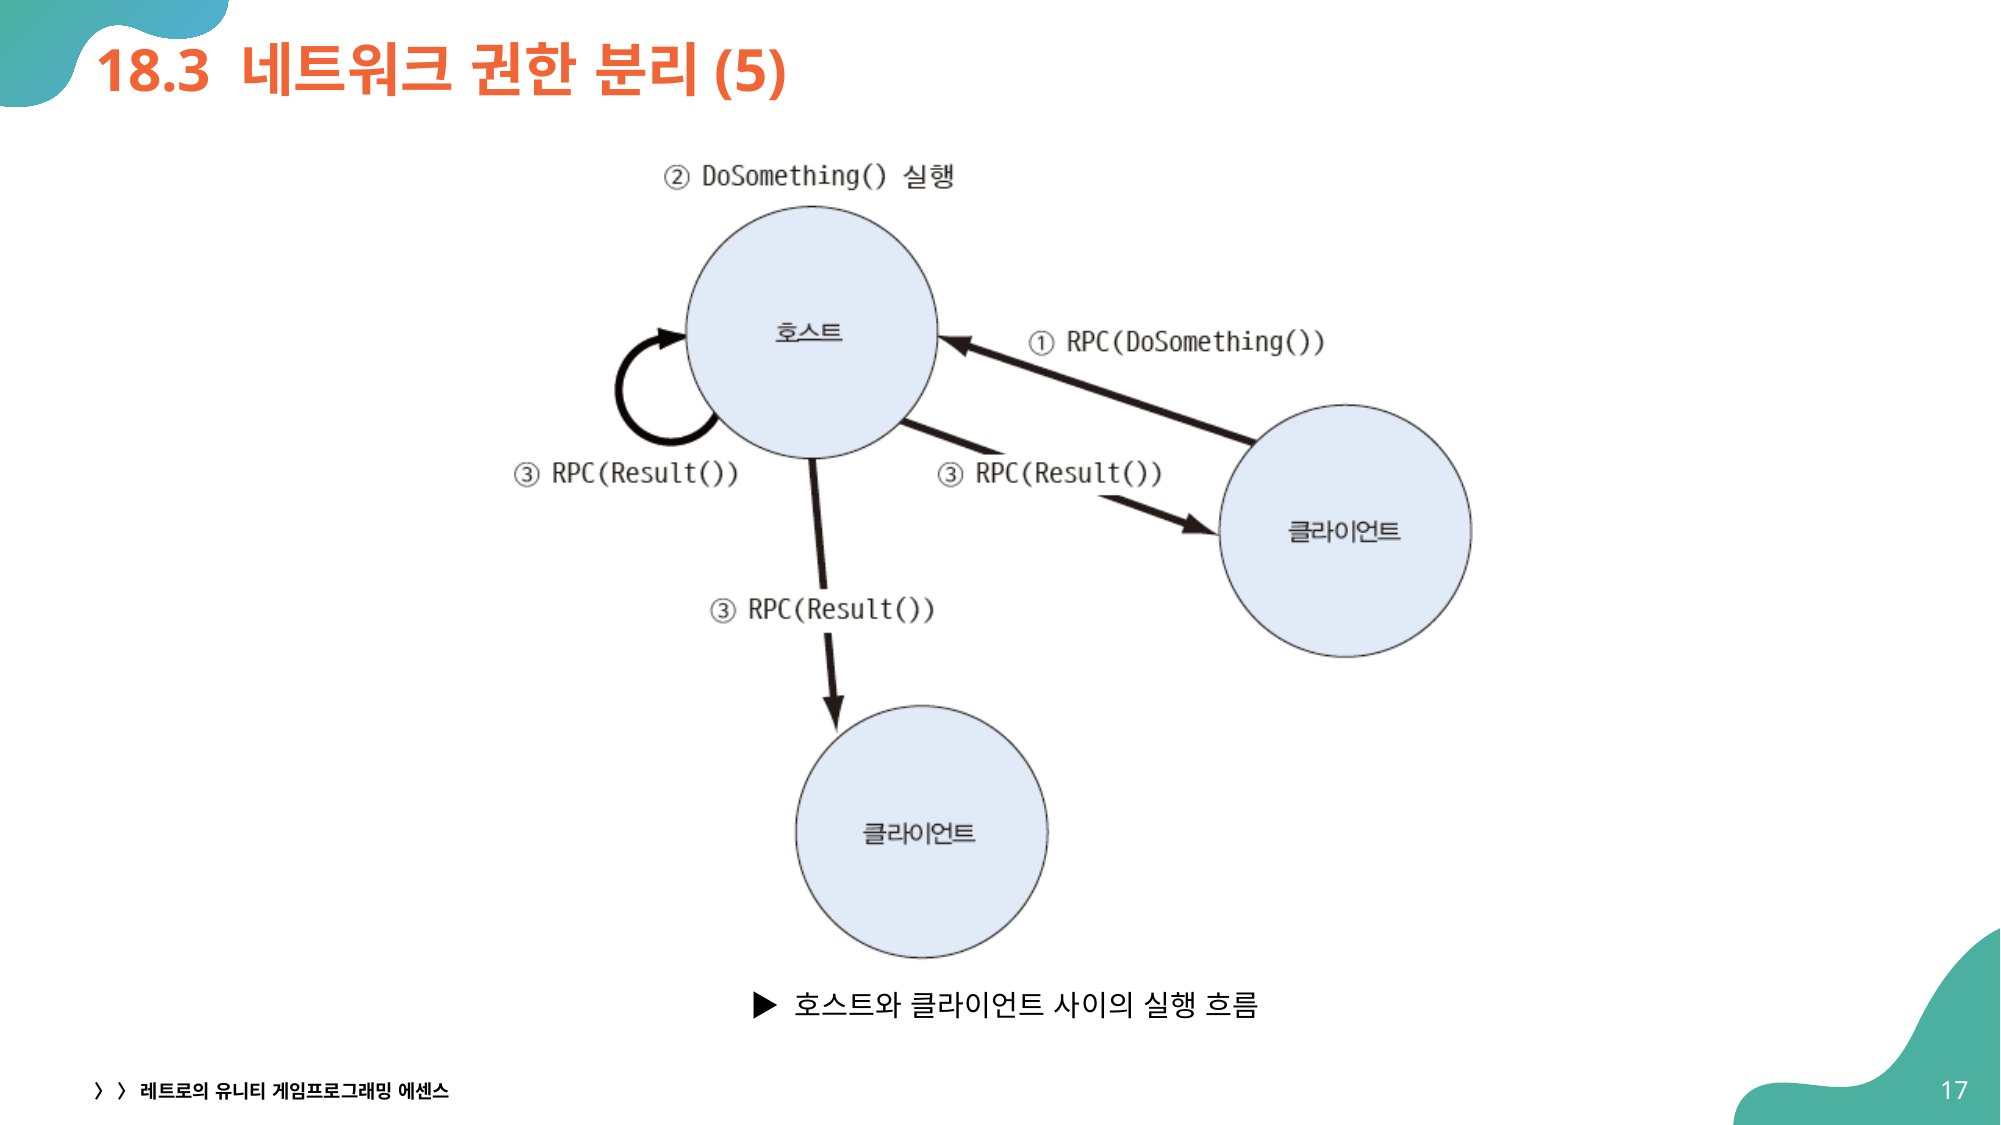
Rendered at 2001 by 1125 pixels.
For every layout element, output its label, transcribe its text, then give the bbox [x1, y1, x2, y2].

text_box ▶ 호스트와 클라이언트 사이의 실행 흐름 [504, 980, 1507, 1030]
picture [502, 145, 1498, 968]
slide_number 17 [1917, 1061, 1984, 1122]
title 18.3 네트워크 권한 분리(5) [79, 17, 1931, 128]
